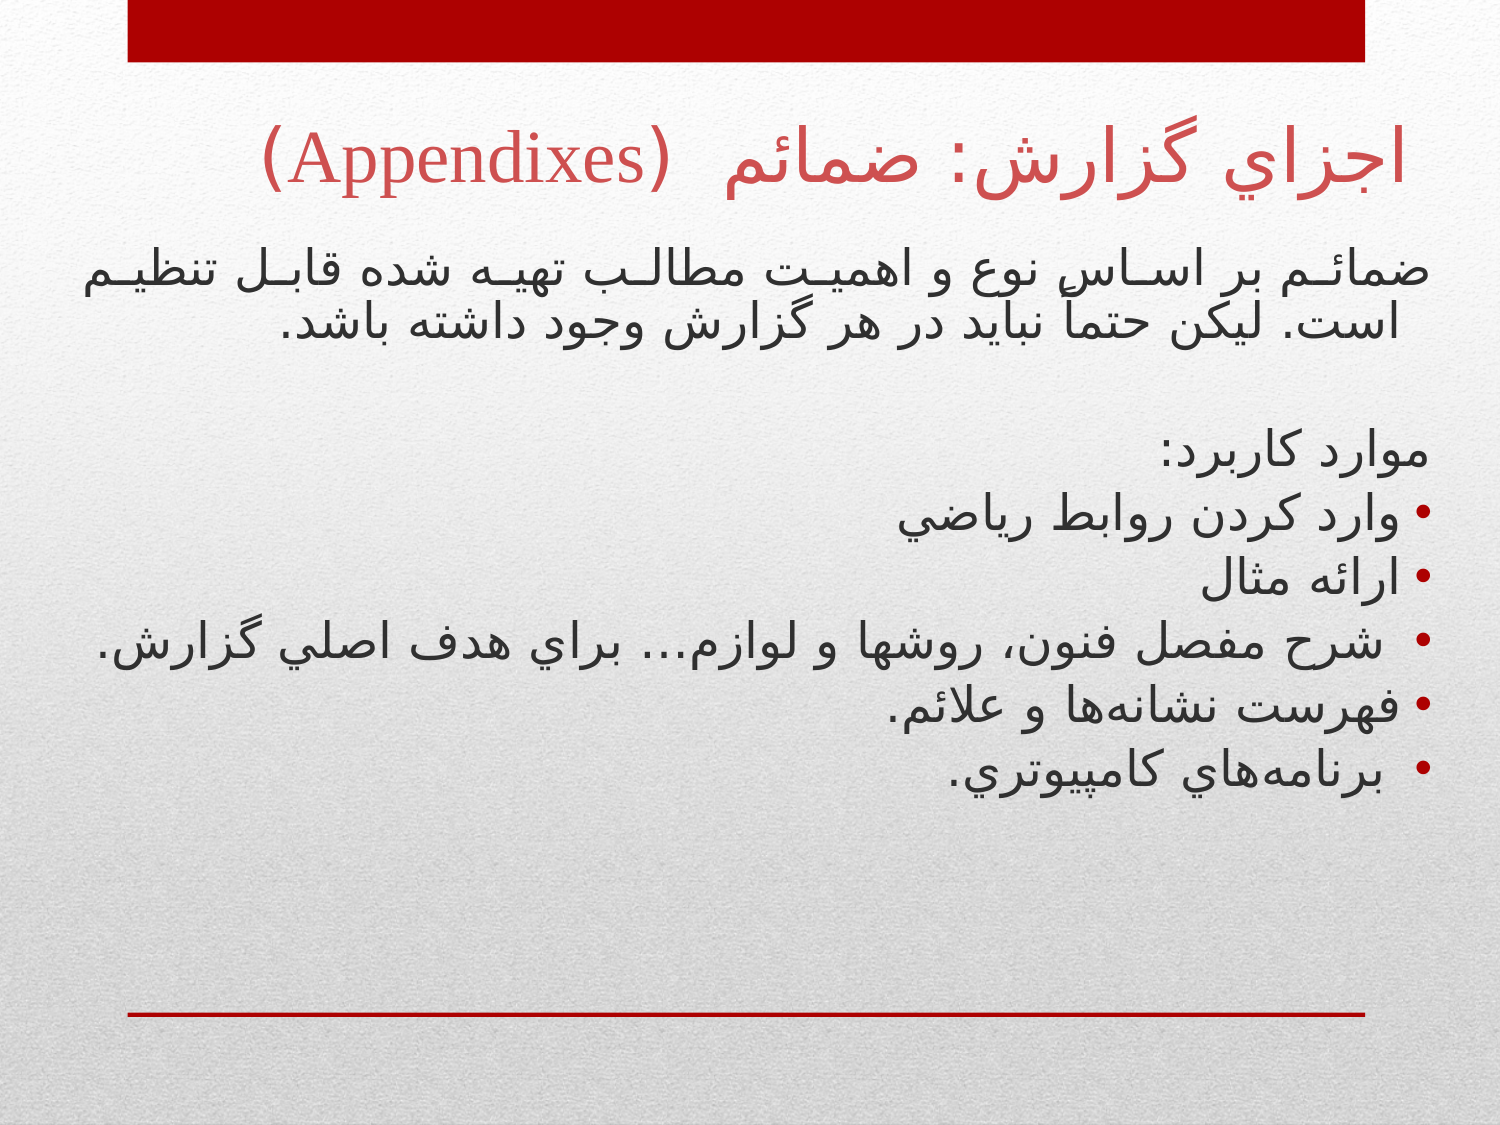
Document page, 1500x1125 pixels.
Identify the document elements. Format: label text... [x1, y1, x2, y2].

list ضمائم بر اساس نوع و اهميت مطالب تهيه شده قابل تنظيم است. ليكن حتماً نبايد در هر گزارش وجود داشته باشد. موارد كاربرد: وارد كردن روابط رياضي ارائه مثال شرح مفصل فنون، روشها و لوازم… براي هدف اصلي گزارش. فهرست نشانه‌ها و علائم. برنامه‌هاي كامپيوتري. [82, 234, 1432, 1008]
title اجزاي گزارش: ضمائم (Appendixes) [82, 66, 1425, 234]
